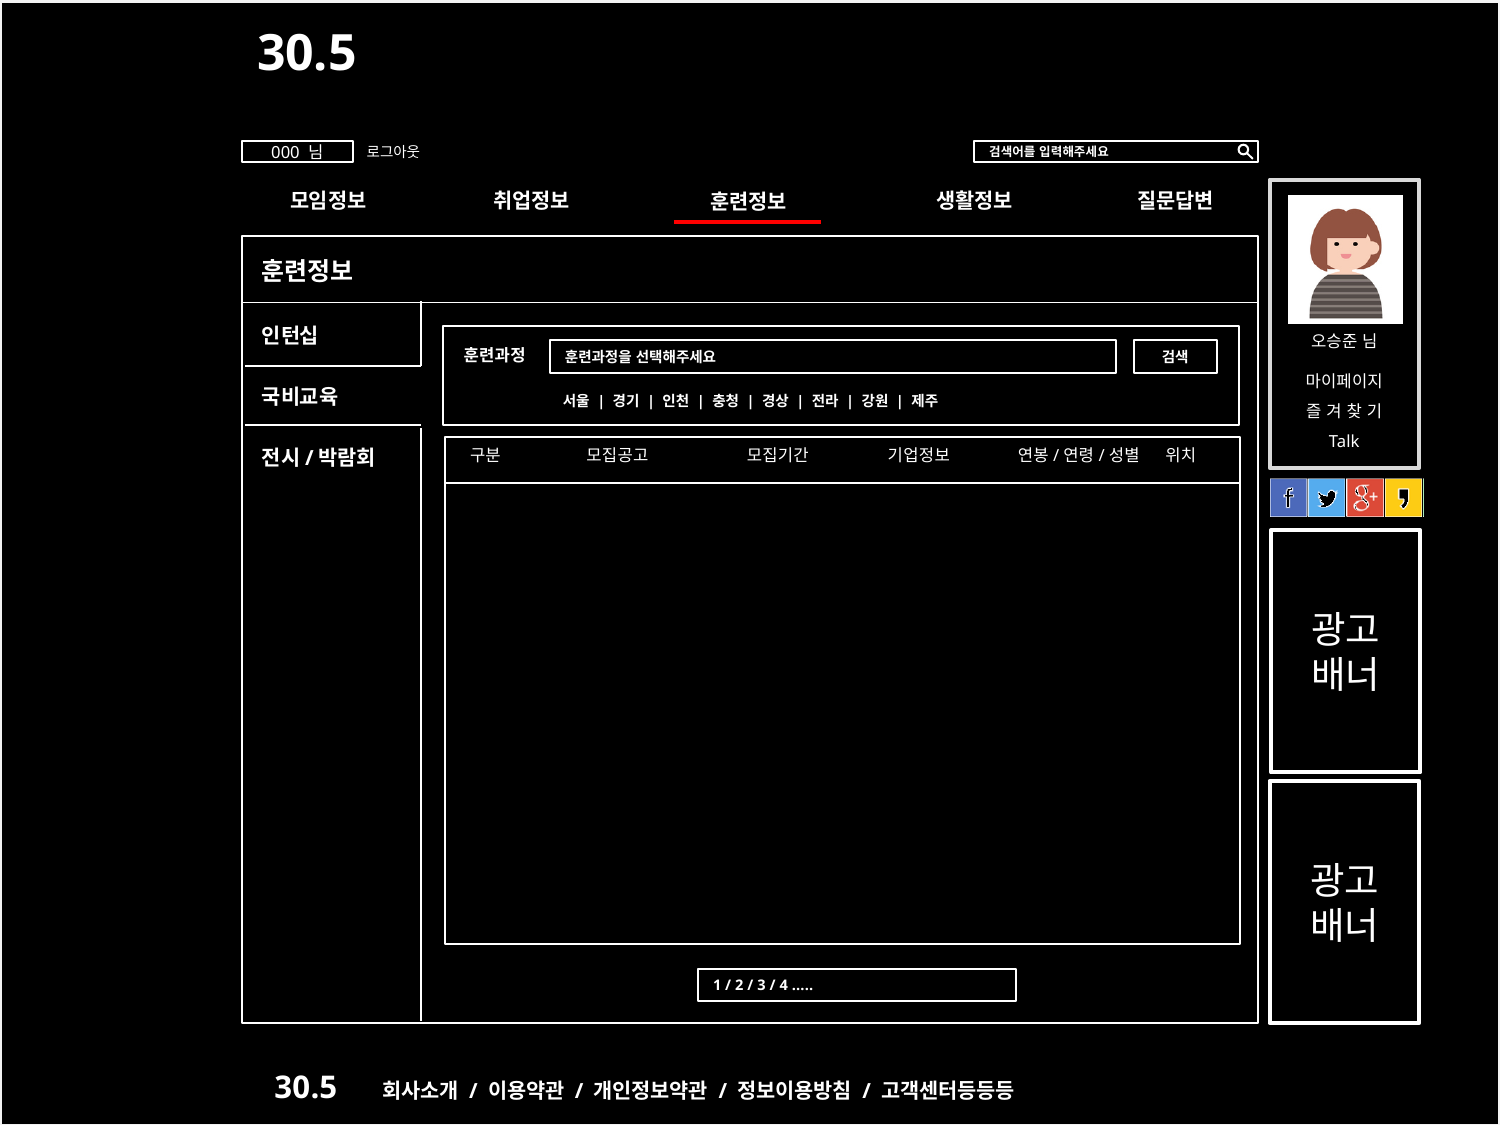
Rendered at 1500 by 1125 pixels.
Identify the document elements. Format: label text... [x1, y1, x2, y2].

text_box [442, 325, 1240, 425]
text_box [262, 179, 1241, 221]
text_box 광고 배너 [1269, 529, 1422, 774]
text_box [240, 234, 1252, 304]
text_box [0, 0, 1500, 1125]
text_box 30.5 [242, 0, 1258, 102]
text_box 전시/박람회 [247, 437, 435, 477]
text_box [444, 436, 1241, 944]
text_box [240, 306, 446, 723]
text_box [240, 310, 1260, 1025]
text_box 1 / 2 / 3 / 4 ..... [698, 968, 1016, 1001]
text_box 로그아웃 [343, 138, 443, 165]
text_box 광고 배너 [1268, 779, 1421, 1025]
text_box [974, 140, 1259, 162]
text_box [1257, 179, 1424, 522]
text_box 000 님 [240, 139, 355, 164]
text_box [241, 1055, 1259, 1124]
